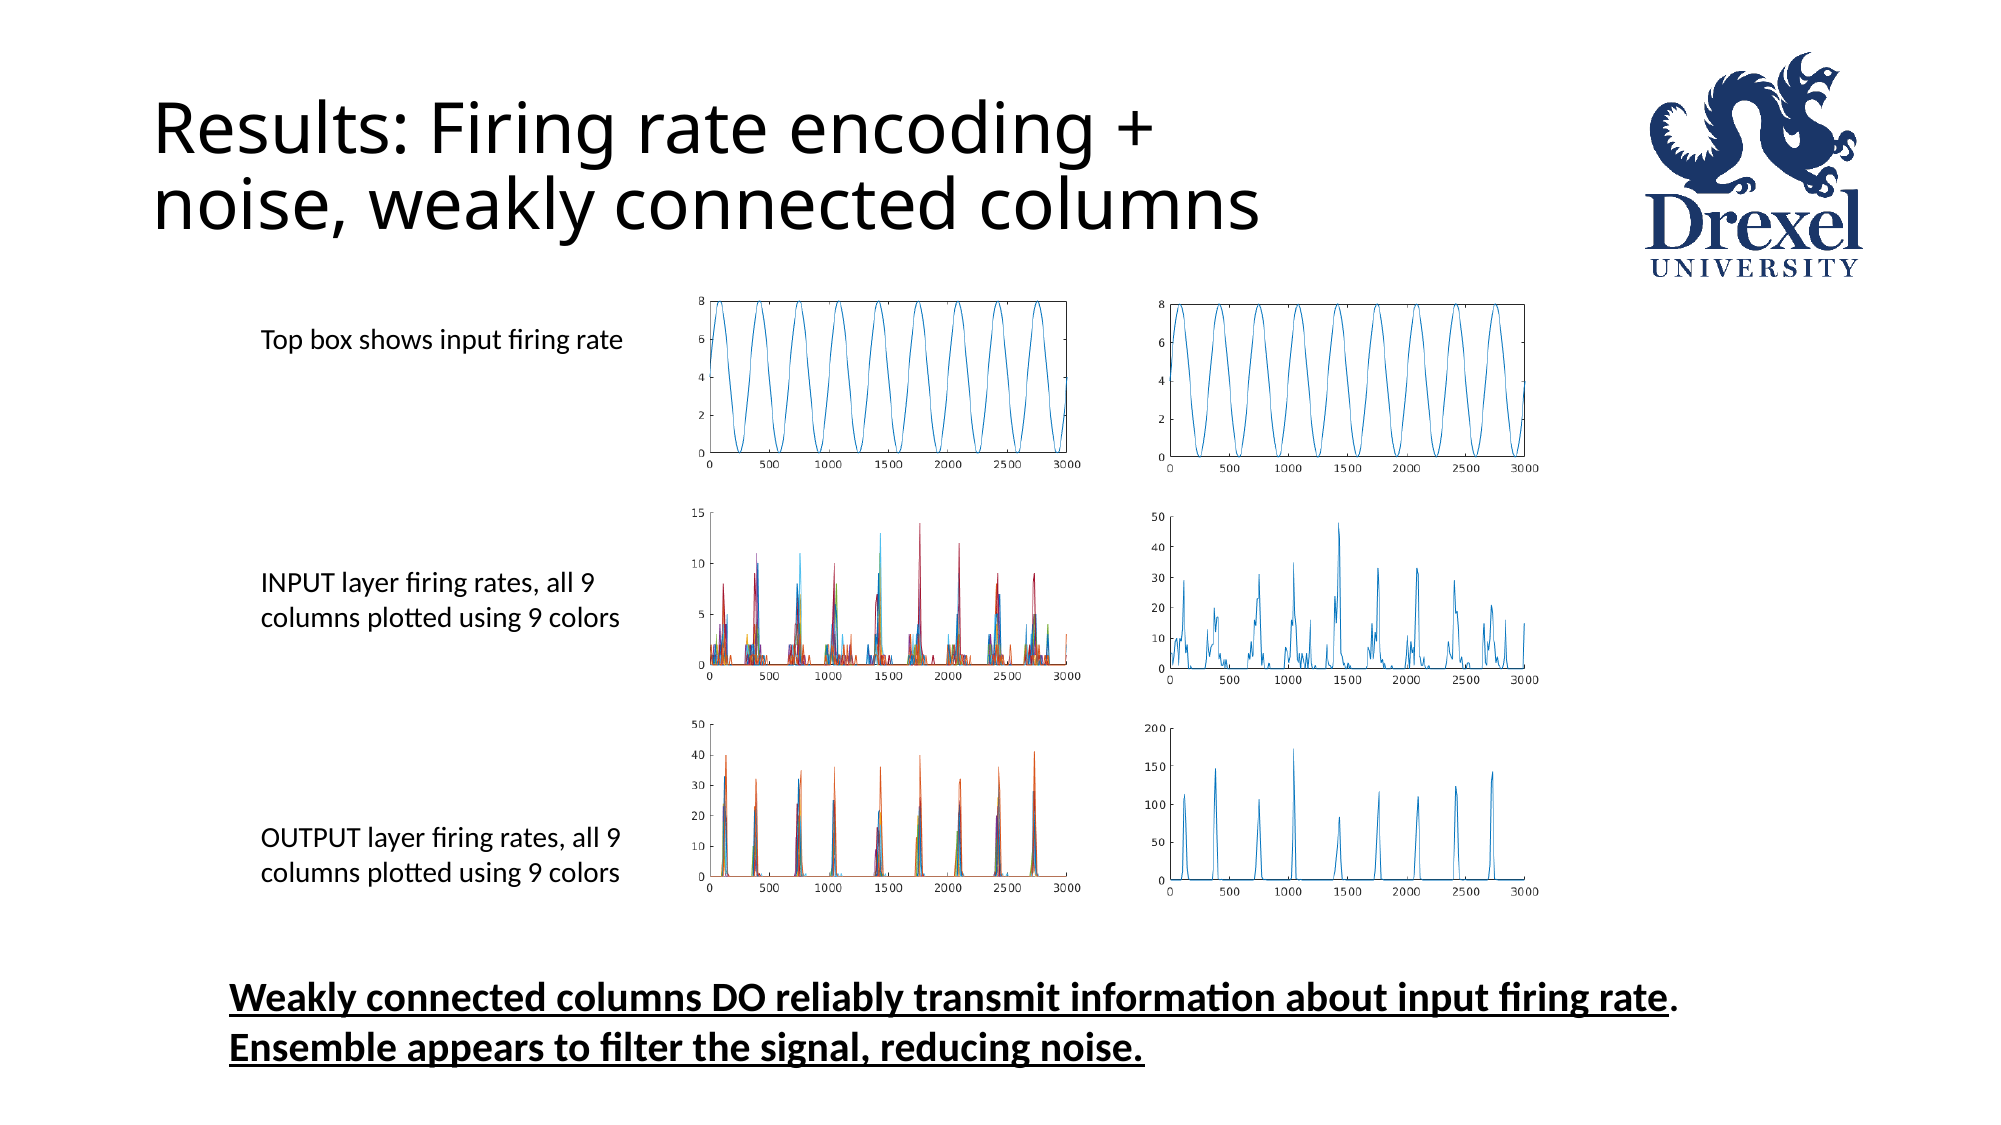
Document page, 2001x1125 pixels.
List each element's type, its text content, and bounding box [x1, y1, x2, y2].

picture [1645, 52, 1863, 277]
text_box Top box shows input firing rate [246, 313, 649, 363]
title Results: Firing rate encoding + noise, weakly connected columns [137, 59, 1288, 278]
text_box INPUT layer firing rates, all 9 columns plotted using 9 colors [246, 555, 649, 641]
text_box OUTPUT layer firing rates, all 9 columns plotted using 9 colors [246, 810, 649, 896]
picture [649, 247, 1568, 959]
text_box Weakly connected columns DO reliably transmit information about input firing rate. Ensemble appears to filter the signal, reducing noise. [214, 962, 1786, 1077]
